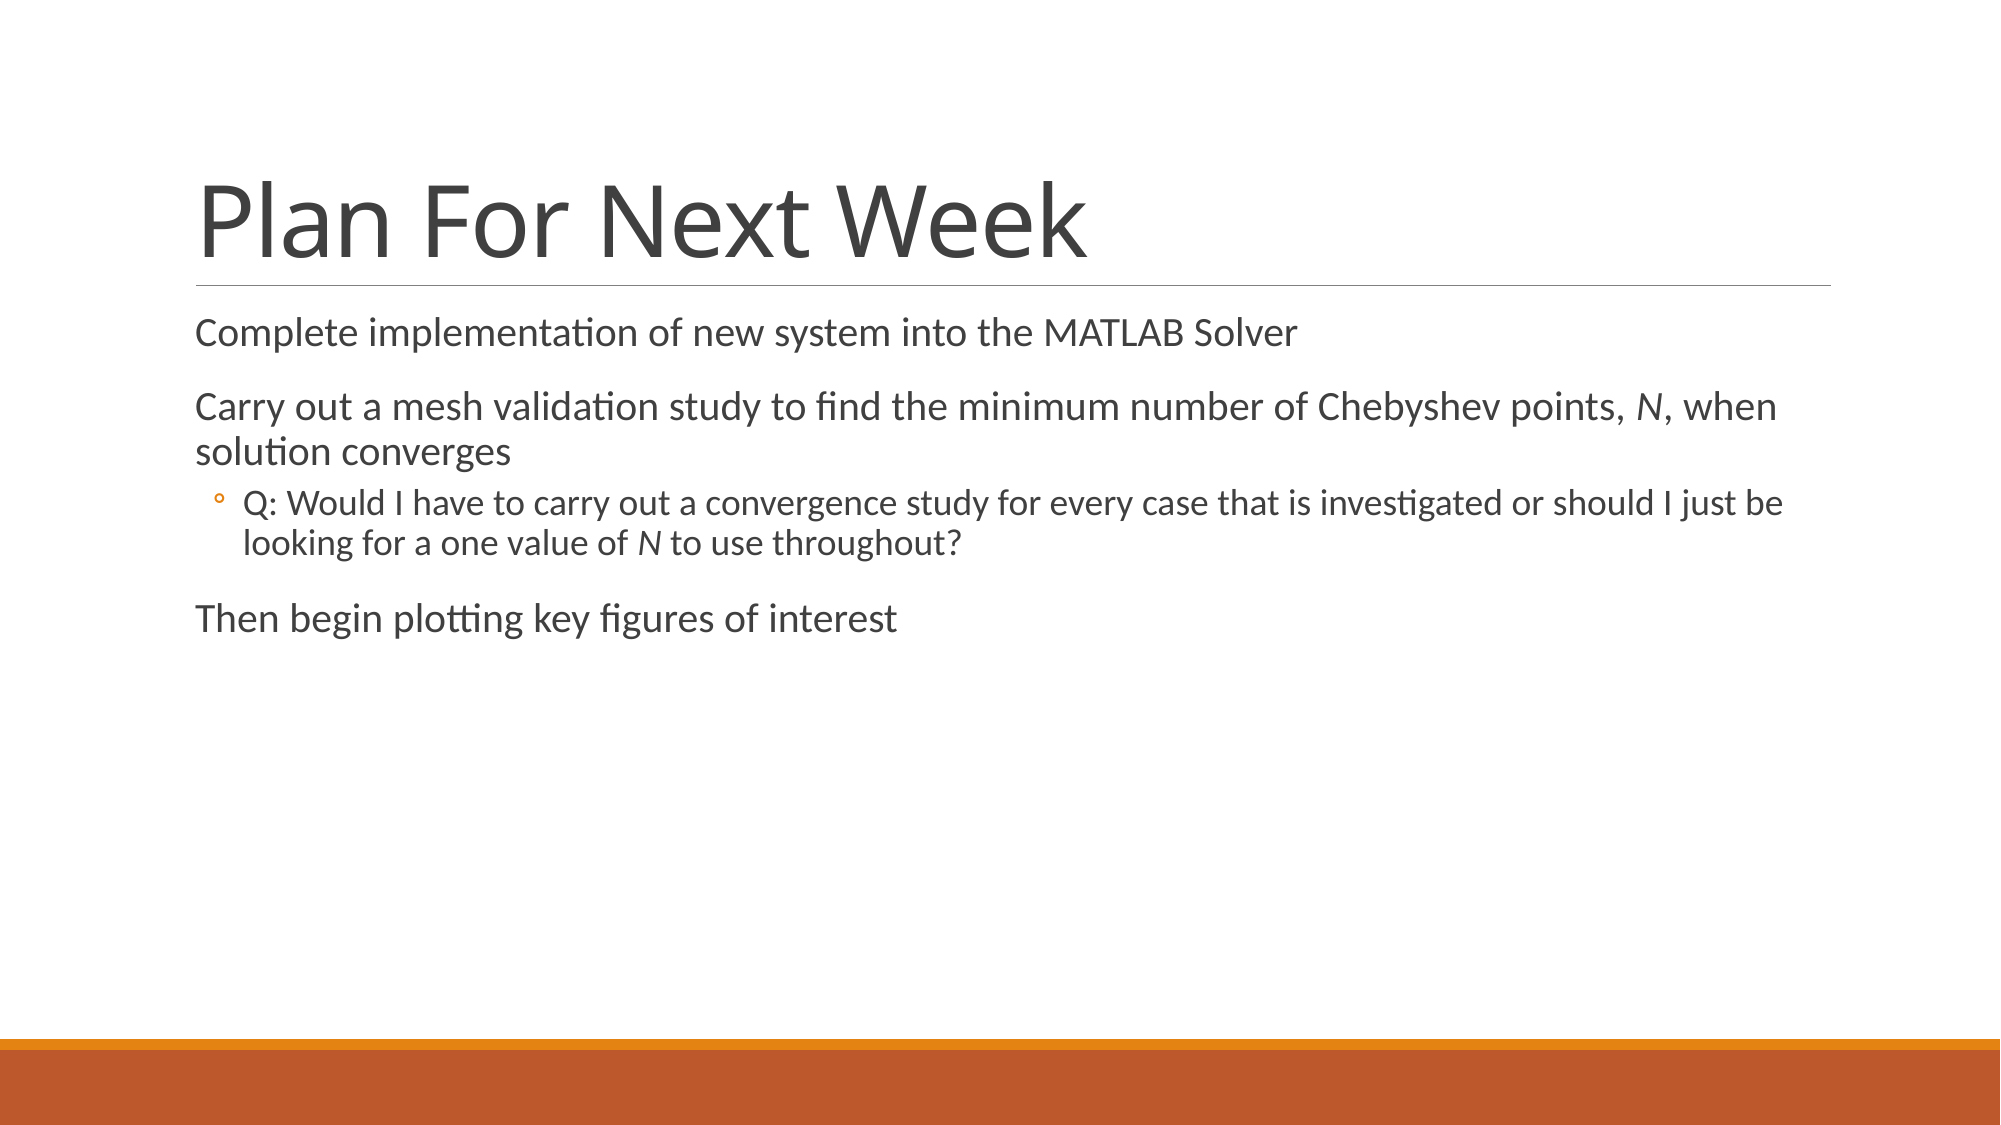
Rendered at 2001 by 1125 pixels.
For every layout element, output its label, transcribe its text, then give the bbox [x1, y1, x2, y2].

list Complete implementation of new system into the MATLAB Solver Carry out a mesh validation study to find the minimum number of Chebyshev points, N, when solution converges Q: Would I have to carry out a convergence study for every case that is investigated or should I just be looking for a one value of N to use throughout? Then begin plotting key figures of interest [180, 302, 1830, 963]
title Plan For Next Week [180, 47, 1830, 285]
